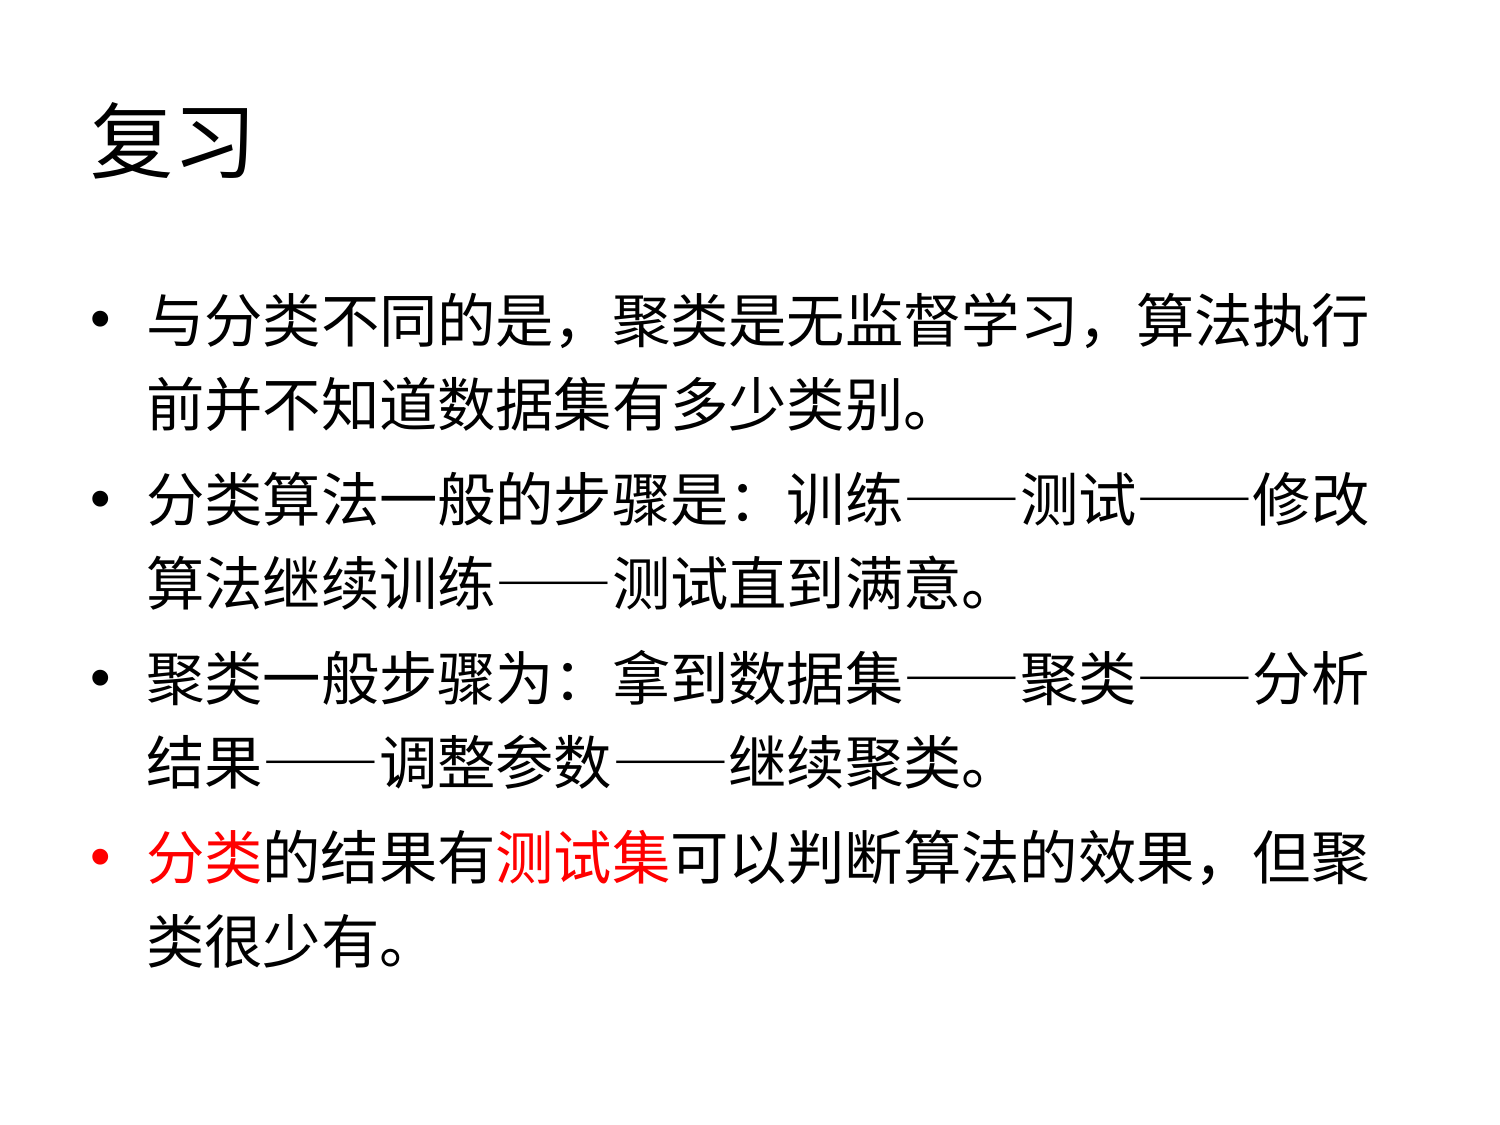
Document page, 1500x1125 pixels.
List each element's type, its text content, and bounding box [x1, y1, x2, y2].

title 复习 [75, 45, 1425, 233]
list 与分类不同的是，聚类是无监督学习，算法执行前并不知道数据集有多少类别。 分类算法一般的步骤是：训练——测试——修改算法继续训练——测试直到满意。 聚类一般步骤为：拿到数据集——聚类——分析结果——调整参数——继续聚类。 分类的结果有测试集可以判断算法的效果，但聚类很少有。 [75, 262, 1425, 1005]
